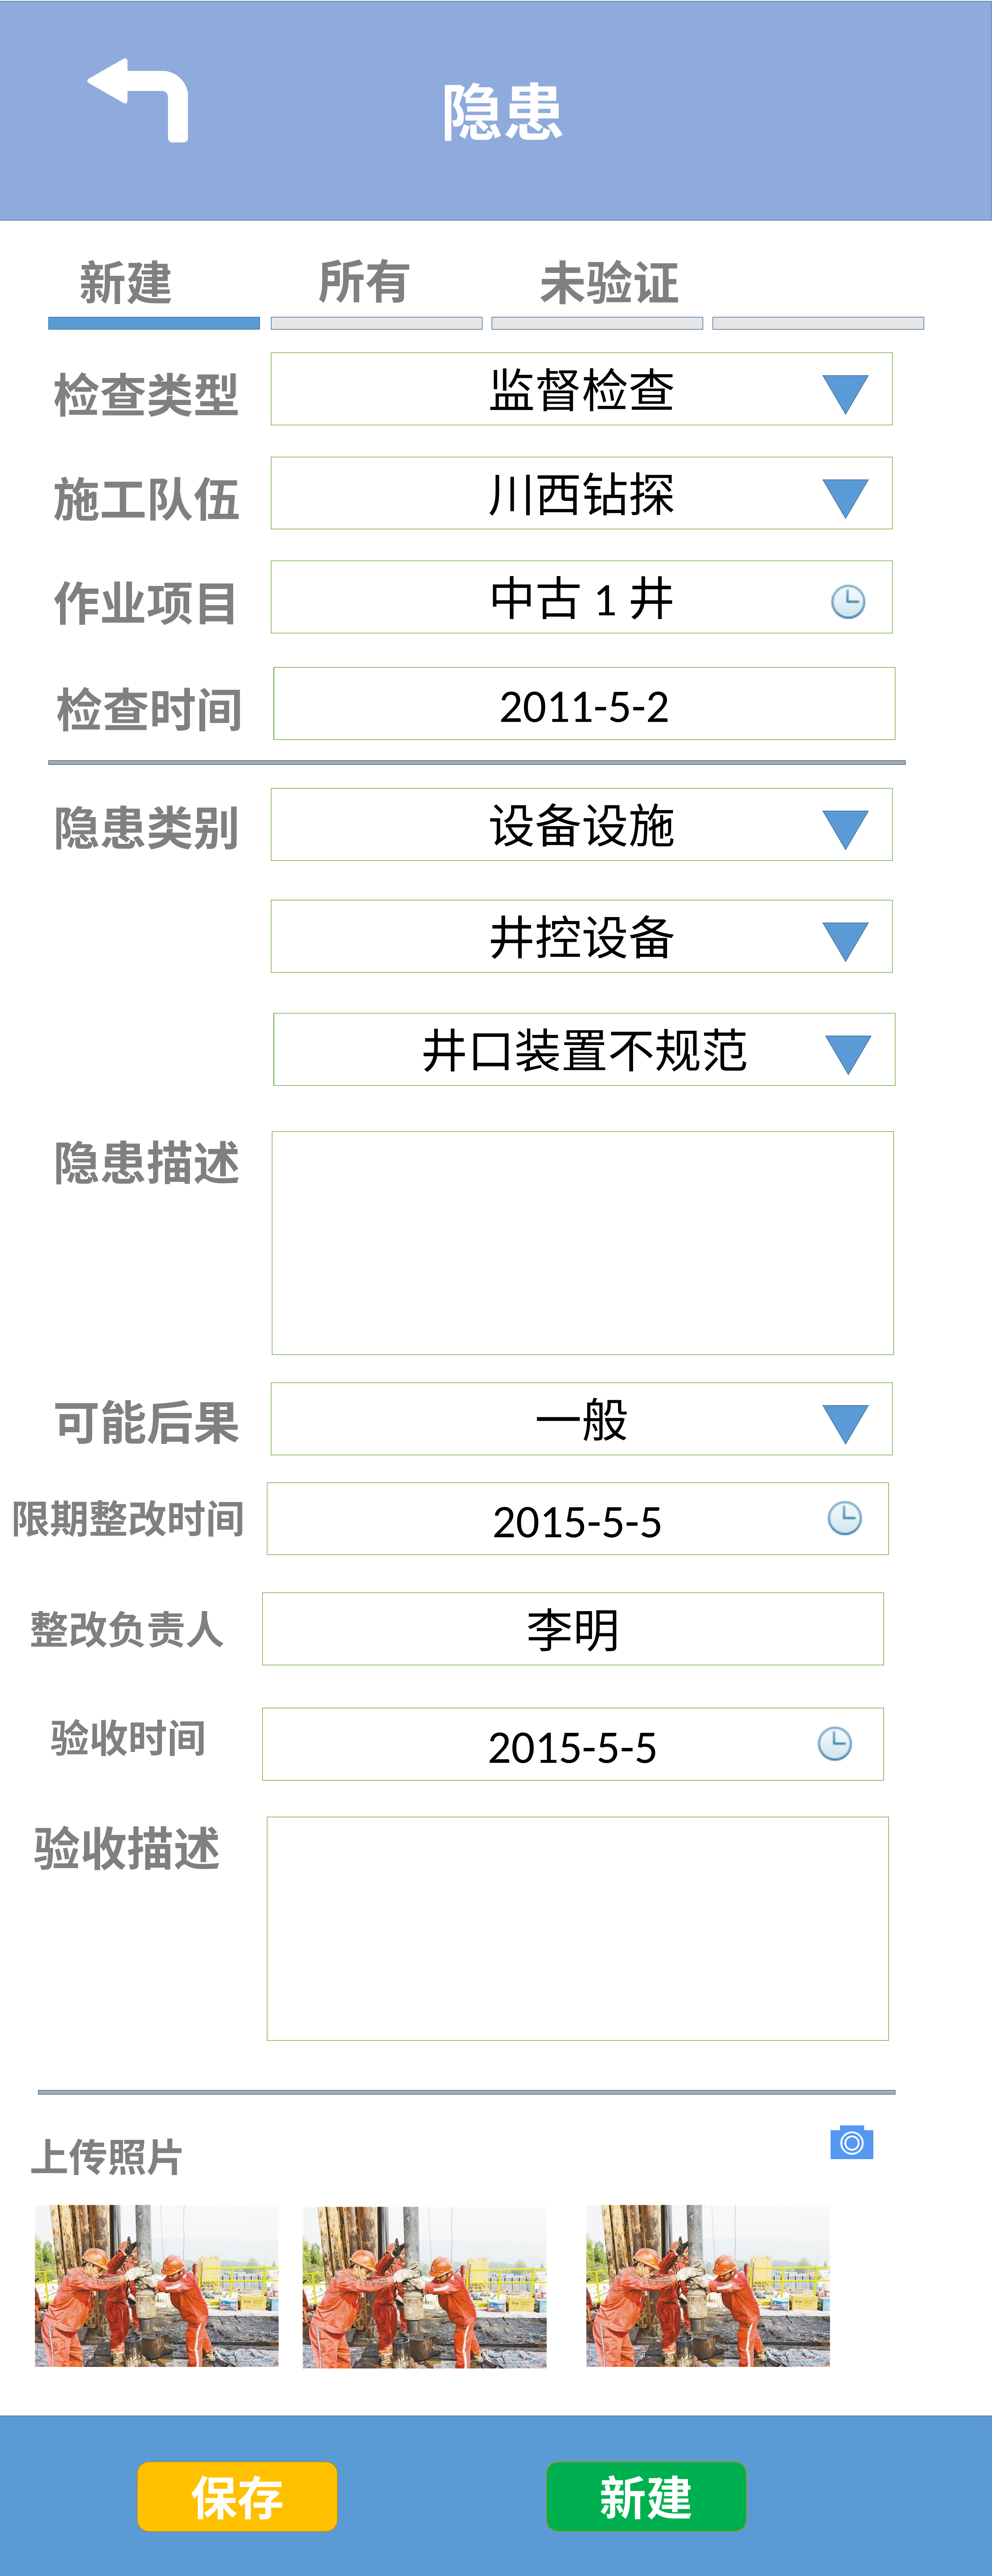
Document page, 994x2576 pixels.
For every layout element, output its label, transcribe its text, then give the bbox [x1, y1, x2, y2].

text_box 未验证 [535, 251, 713, 312]
text_box [822, 375, 869, 415]
text_box 上传照片 [25, 2130, 234, 2182]
text_box 2011-5-2 [273, 667, 896, 740]
text_box [822, 479, 869, 519]
text_box [822, 923, 869, 962]
text_box 井控设备 [271, 900, 893, 973]
text_box [48, 760, 906, 765]
picture [35, 2205, 279, 2367]
picture [586, 2205, 830, 2367]
text_box 作业项目 [48, 571, 260, 632]
text_box 隐患 [436, 70, 655, 150]
picture [816, 1725, 855, 1763]
picture [303, 2207, 547, 2368]
text_box 检查时间 [51, 678, 262, 739]
text_box 井口装置不规范 [273, 1013, 896, 1086]
text_box 验收描述 [29, 1817, 240, 1878]
text_box [38, 2090, 896, 2095]
picture [810, 2099, 894, 2182]
text_box [492, 317, 703, 330]
text_box 李明 [262, 1592, 884, 1665]
text_box 限期整改时间 [7, 1492, 262, 1543]
picture [826, 1499, 865, 1538]
text_box [267, 1817, 889, 2041]
text_box 川西钻探 [271, 457, 893, 529]
text_box 新建 [546, 2461, 747, 2532]
text_box [272, 1131, 894, 1355]
text_box 监督检查 [271, 352, 893, 425]
text_box 可能后果 [48, 1391, 260, 1452]
text_box 中古1井 [271, 561, 893, 633]
text_box [713, 317, 924, 330]
text_box 隐患类别 [48, 796, 260, 857]
text_box 验收时间 [46, 1711, 255, 1763]
text_box [822, 1405, 869, 1445]
picture [830, 583, 868, 622]
text_box [0, 2416, 992, 2576]
text_box [271, 317, 483, 330]
text_box 保存 [137, 2461, 338, 2532]
text_box 检查类型 [48, 364, 260, 424]
text_box 隐患描述 [48, 1131, 260, 1192]
text_box [0, 1, 992, 221]
text_box 2015-5-5 [262, 1708, 884, 1781]
text_box 一般 [271, 1382, 893, 1455]
text_box 所有 [314, 249, 439, 310]
text_box [48, 317, 260, 330]
text_box 新建 [74, 251, 200, 312]
text_box [822, 811, 869, 851]
text_box 整改负责人 [25, 1603, 250, 1654]
text_box [825, 1036, 872, 1076]
text_box 2015-5-5 [267, 1482, 889, 1555]
text_box 设备设施 [271, 788, 893, 861]
text_box 施工队伍 [48, 468, 260, 529]
picture [87, 50, 188, 151]
